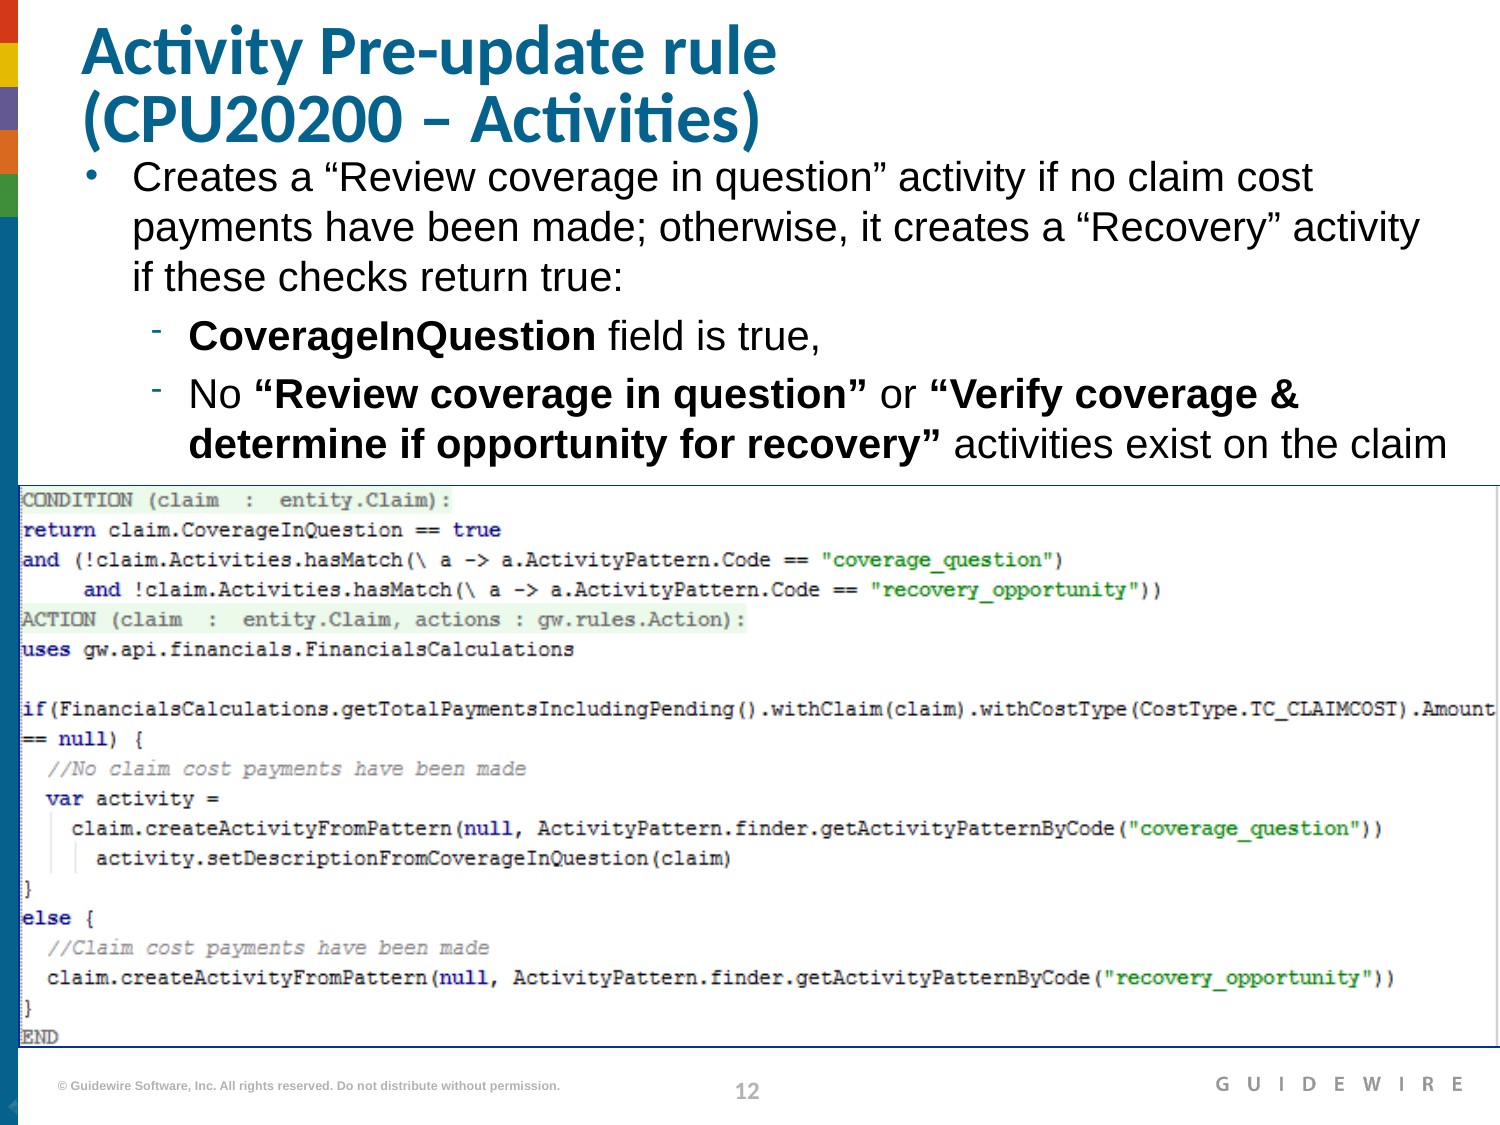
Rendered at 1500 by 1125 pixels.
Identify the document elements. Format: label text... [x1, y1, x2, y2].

title Activity Pre-update rule (CPU20200 – Activities) [81, 19, 1446, 142]
picture [10, 1101, 18, 1111]
picture [19, 486, 1500, 1047]
picture [0, 0, 18, 216]
picture [1215, 1073, 1480, 1096]
list Creates a “Review coverage in question” activity if no claim cost payments have been made; otherwise, it creates a “Recovery” activity if these checks return true: CoverageInQuestion field is true, No “Review coverage in question” or “Verify coverage & determine if opportunity for recovery” activities exist on the claim [85, 149, 1450, 484]
